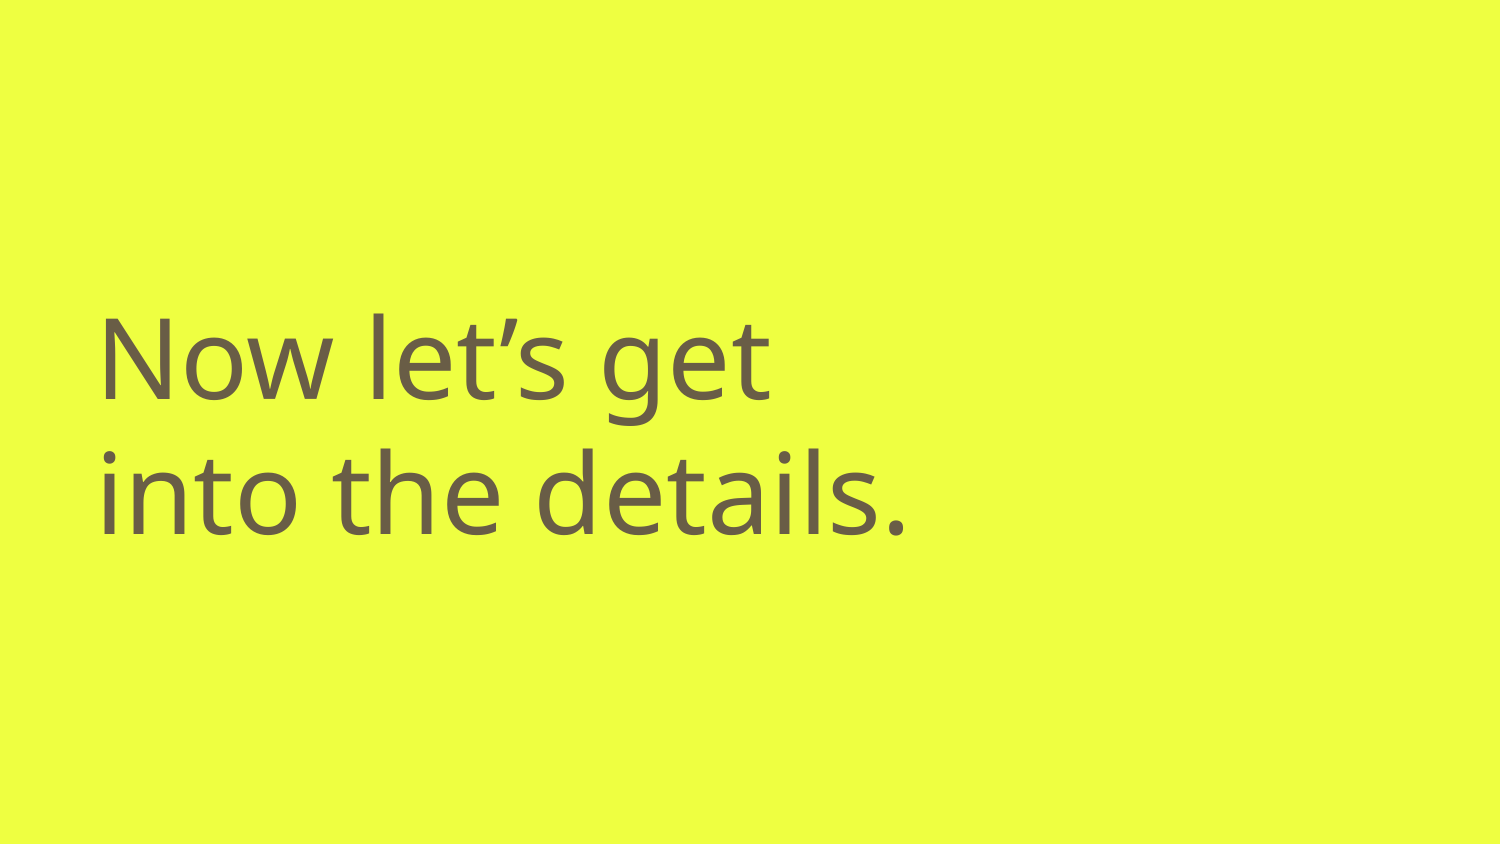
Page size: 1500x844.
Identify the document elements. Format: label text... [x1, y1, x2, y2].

title Now let’s get into the details. [80, 86, 1002, 758]
